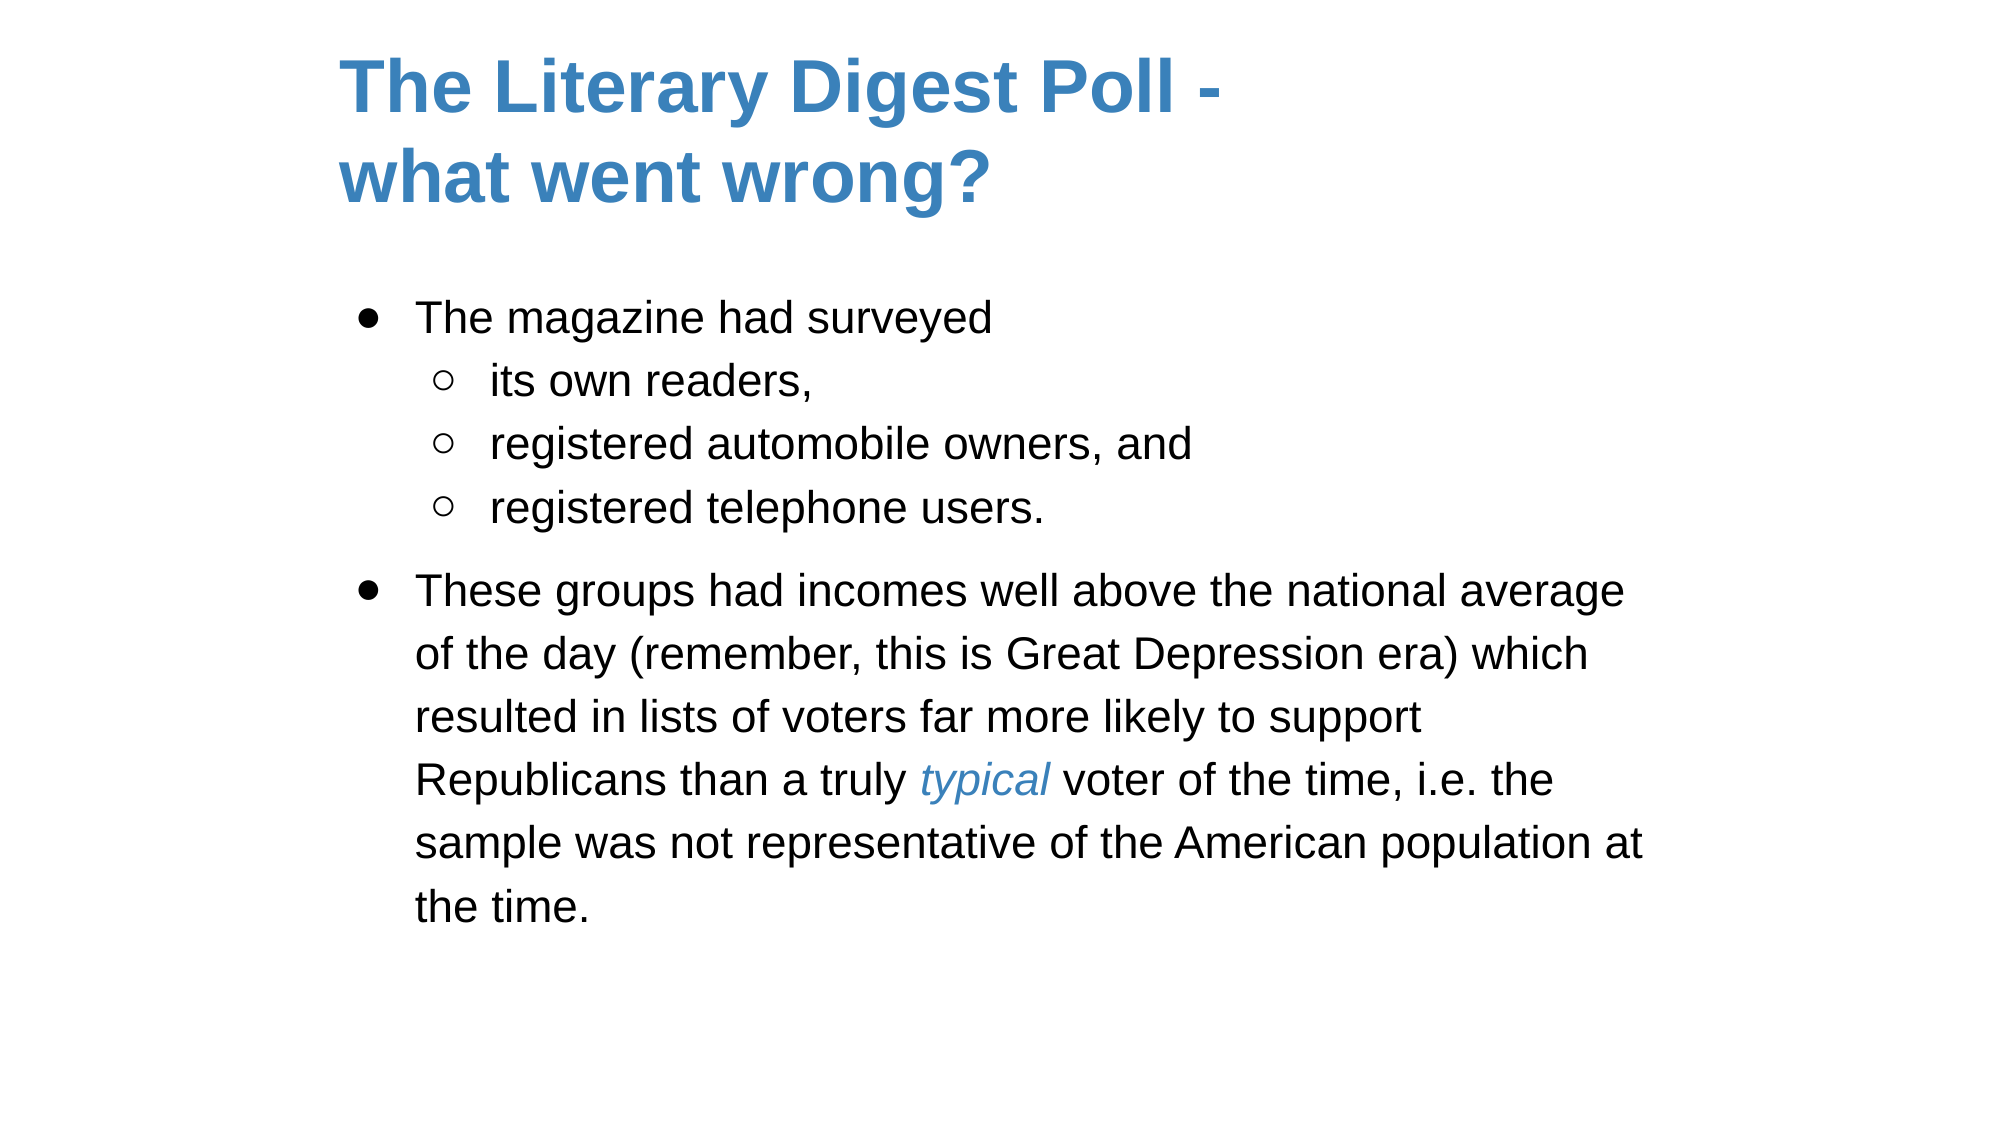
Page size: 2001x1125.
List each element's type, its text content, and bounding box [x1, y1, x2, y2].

title The Literary Digest Poll - what went wrong? [324, 45, 1675, 233]
text_box These groups had incomes well above the national average of the day (remember, this is Great Depression era) which resulted in lists of voters far more likely to support Republicans than a truly typical voter of the time, i.e. the sample was not representative of the American population at the time. [324, 537, 1675, 998]
list The magazine had surveyed its own readers, registered automobile owners, and registered telephone users. [324, 264, 1660, 537]
